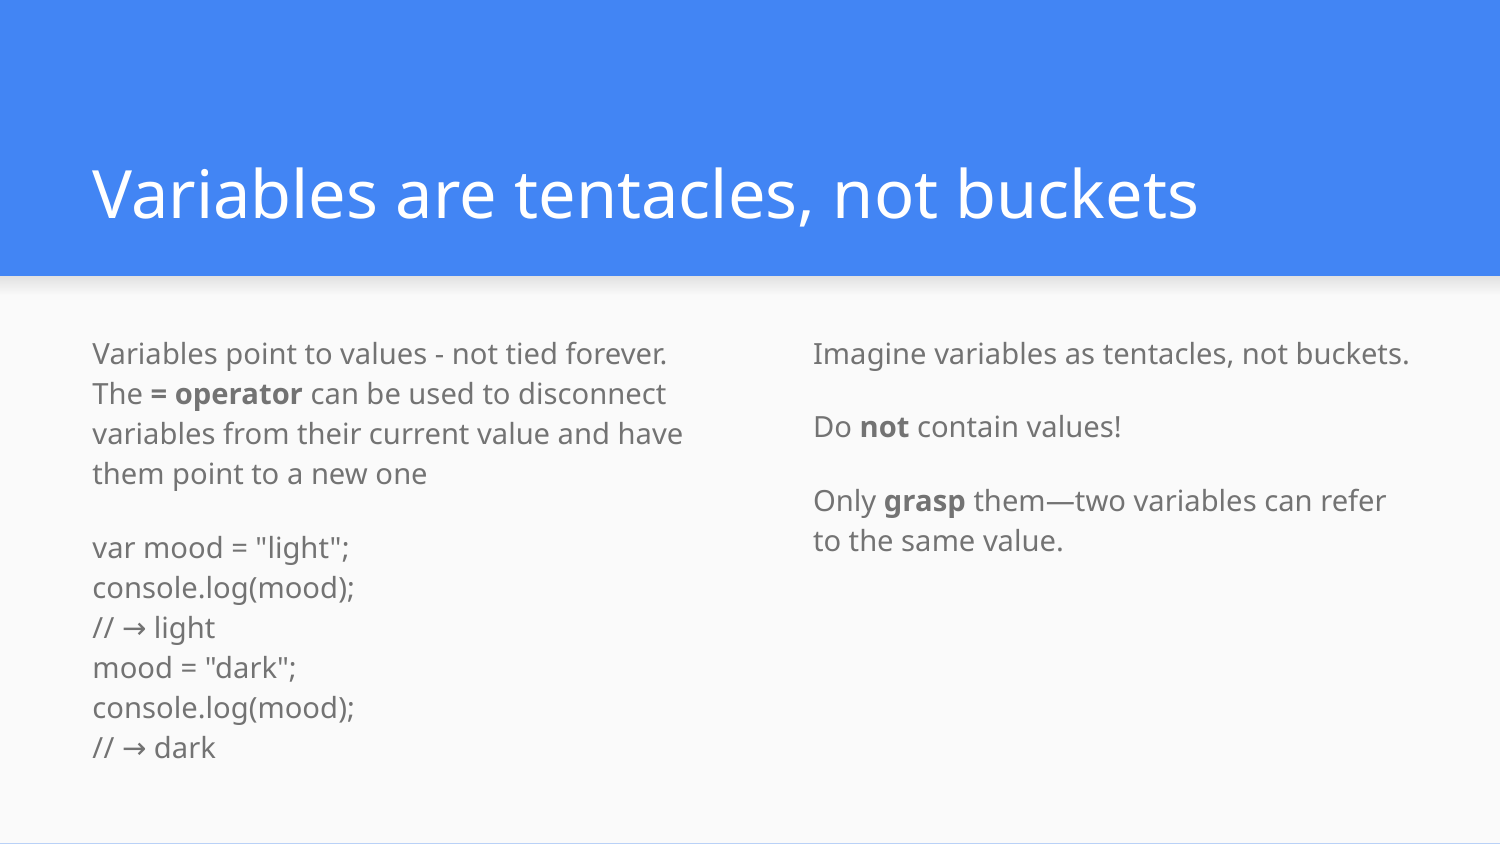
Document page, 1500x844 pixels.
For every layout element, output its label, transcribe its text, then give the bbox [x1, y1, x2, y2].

list Imagine variables as tentacles, not buckets. Do not contain values! Only grasp them—two variables can refer to the same value. [798, 314, 1427, 760]
title Variables are tentacles, not buckets [77, 121, 1427, 248]
list Variables point to values - not tied forever. The = operator can be used to disconnect variables from their current value and have them point to a new one var mood = "light"; console.log(mood); // → light mood = "dark"; console.log(mood); // → dark [77, 314, 706, 760]
